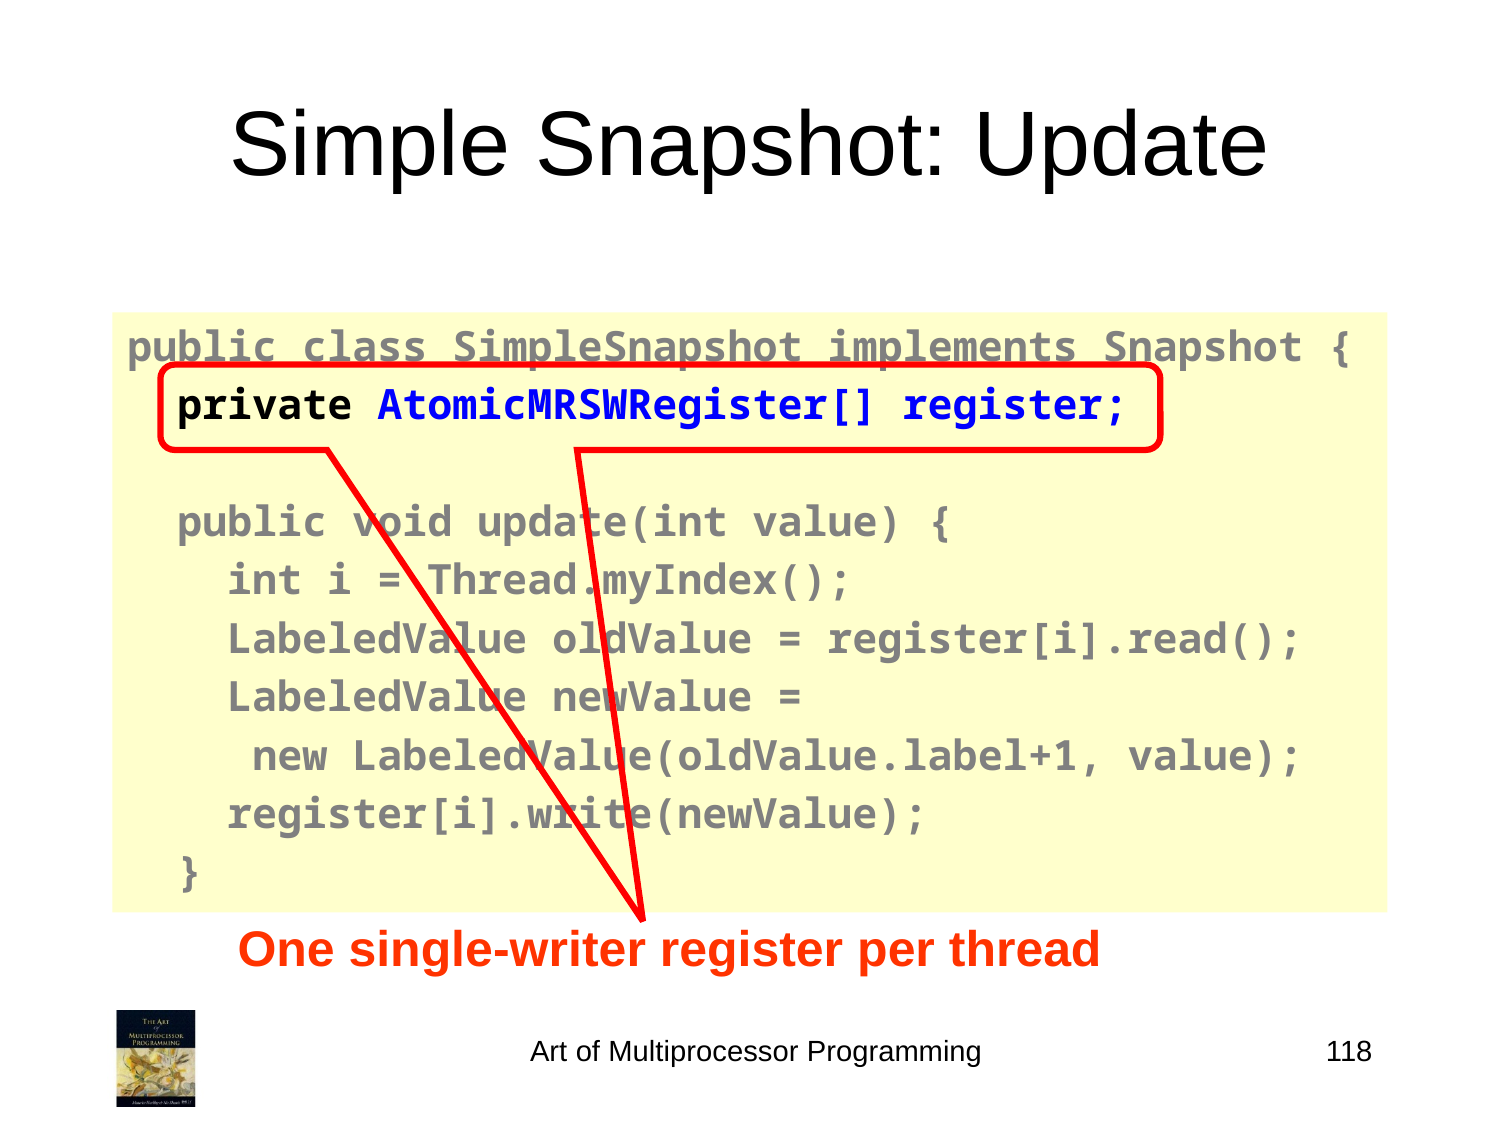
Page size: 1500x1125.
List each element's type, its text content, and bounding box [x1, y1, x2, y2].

text_box 118 [1074, 1024, 1388, 1100]
title Simple Snapshot: Update [74, 44, 1426, 233]
text_box One single-writer register per thread [222, 908, 1118, 984]
text_box [160, 364, 1161, 908]
picture [107, 1010, 204, 1107]
footer Art of Multiprocessor Programming [499, 1024, 1013, 1103]
text_box public class SimpleSnapshot implements Snapshot { private AtomicMRSWRegister[] register; public void update(int value) { int i = Thread.myIndex(); LabeledValue oldValue = register[i].read(); LabeledValue newValue = new LabeledValue(oldValue.label+1, value); register[i].write(newValue); } [112, 312, 1388, 913]
